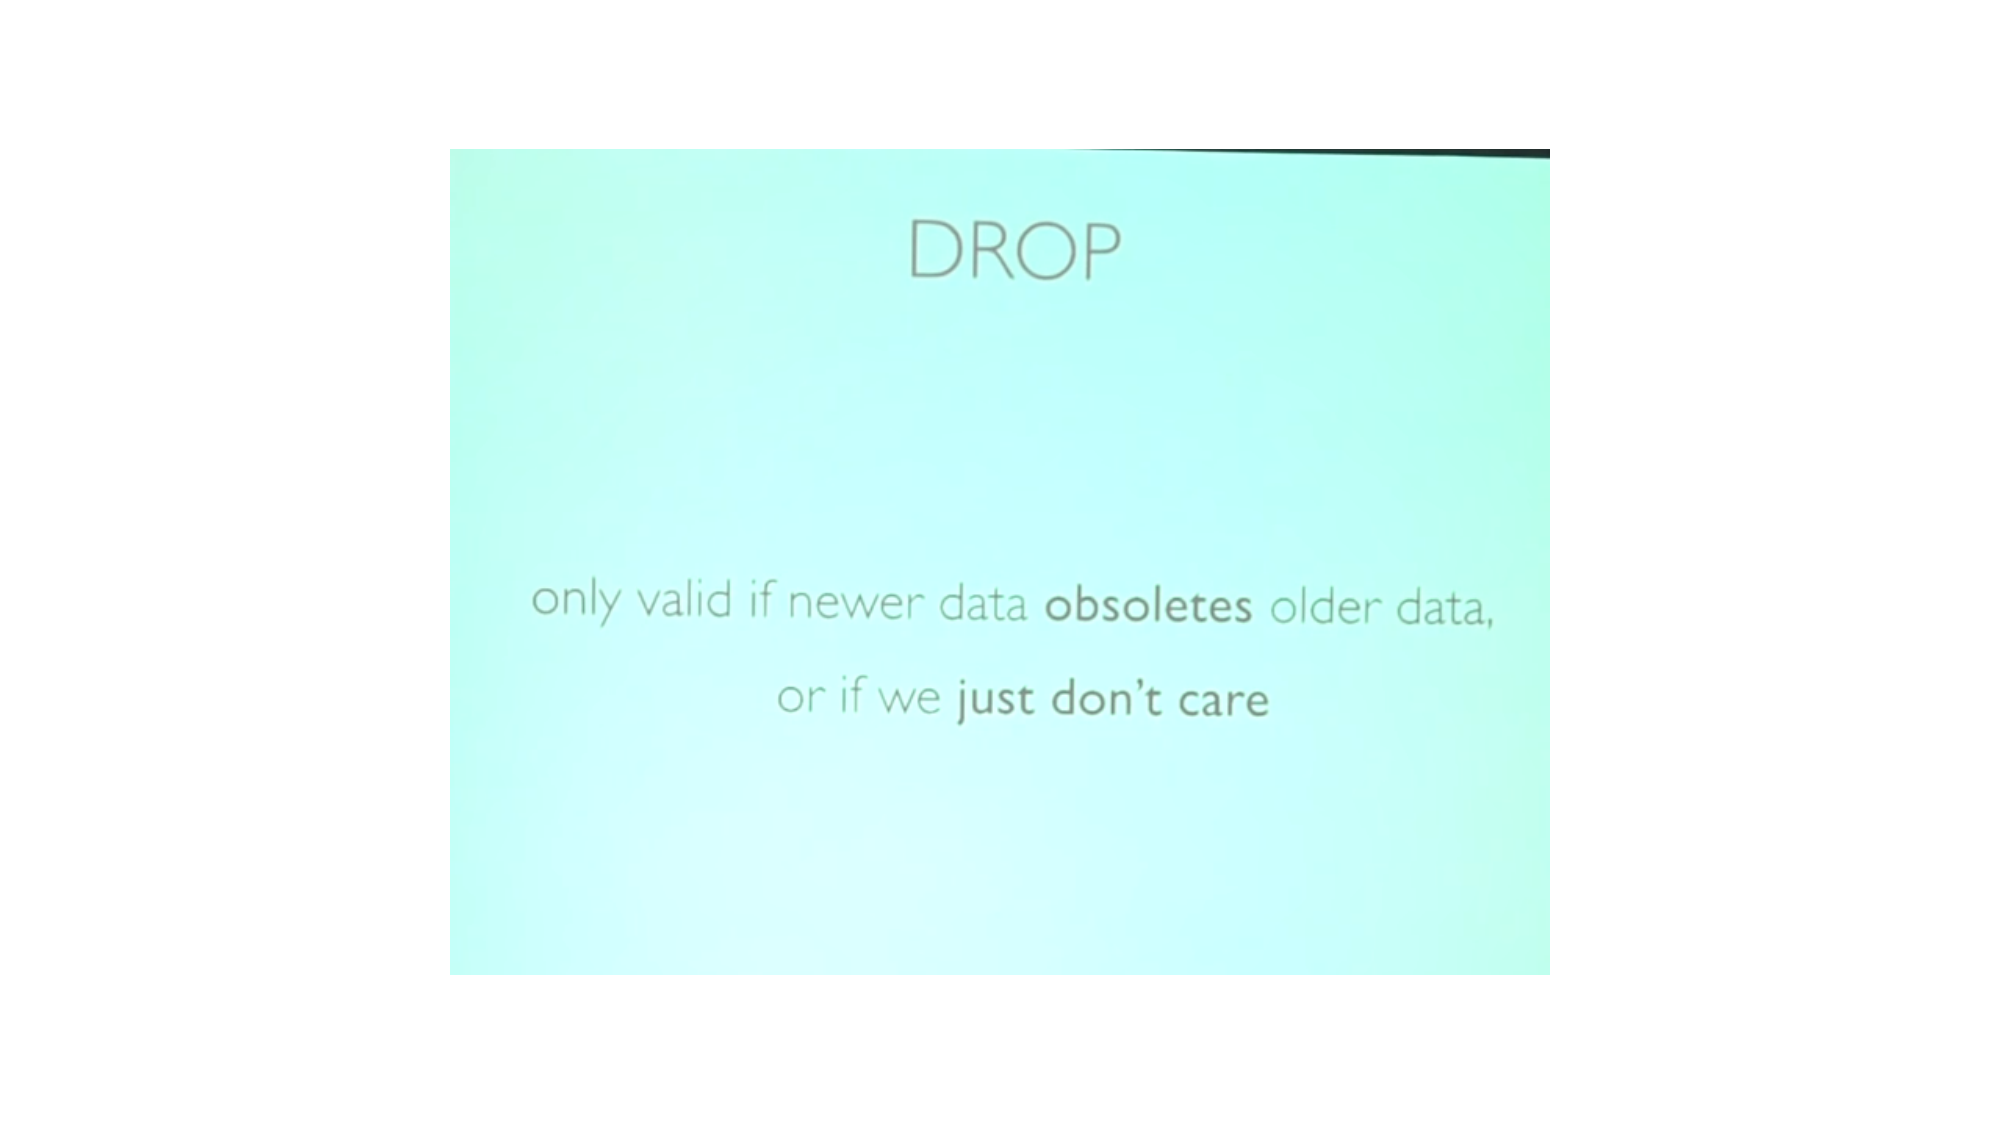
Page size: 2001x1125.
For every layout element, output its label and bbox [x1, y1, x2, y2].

picture [450, 149, 1550, 975]
